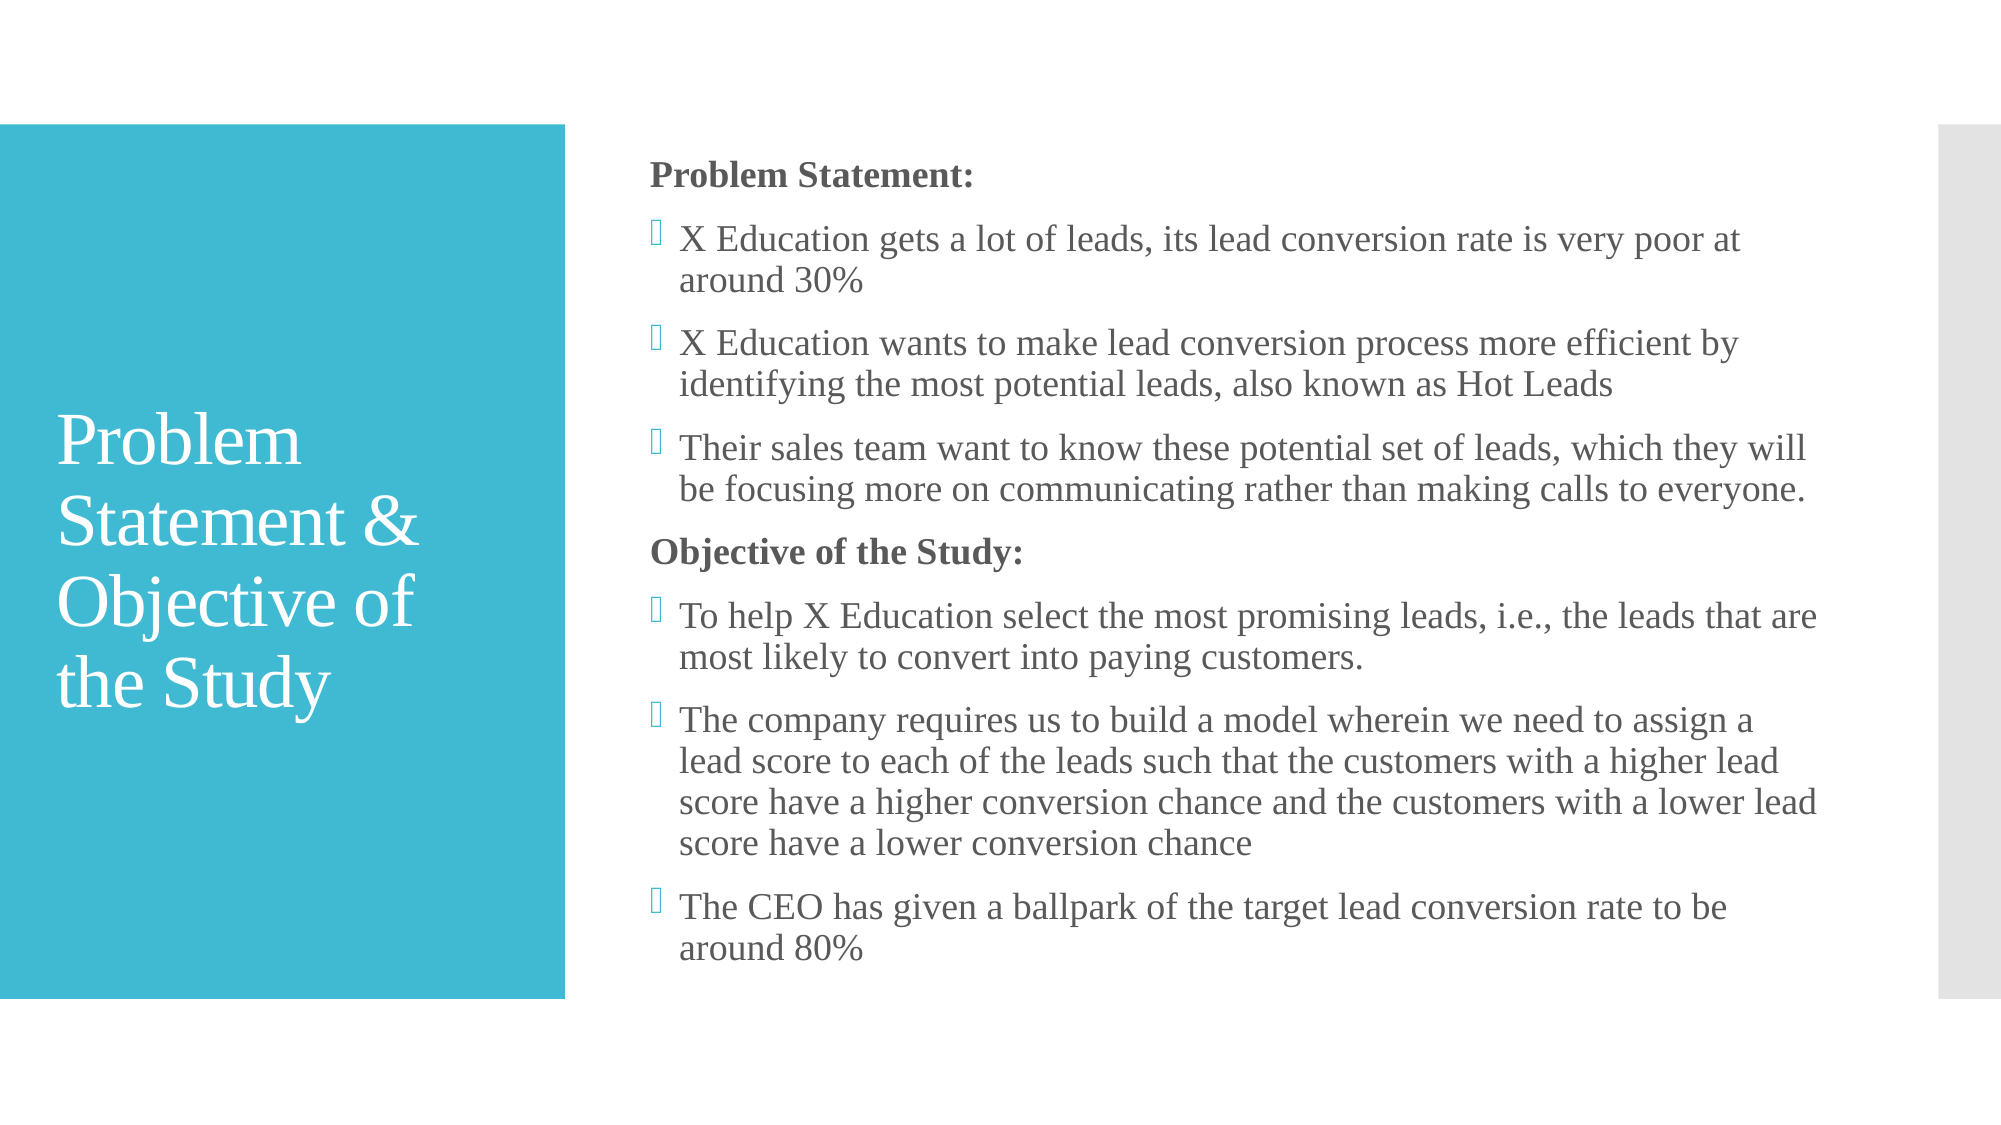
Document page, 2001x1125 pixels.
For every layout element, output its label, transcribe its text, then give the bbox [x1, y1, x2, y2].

title Problem Statement & Objective of the Study [41, 184, 525, 940]
list Problem Statement: X Education gets a lot of leads, its lead conversion rate is very poor at around 30% X Education wants to make lead conversion process more efficient by identifying the most potential leads, also known as Hot Leads Their sales team want to know these potential set of leads, which they will be focusing more on communicating rather than making calls to everyone. Objective of the Study: To help X Education select the most promising leads, i.e., the leads that are most likely to convert into paying customers. The company requires us to build a model wherein we need to assign a lead score to each of the leads such that the customers with a higher lead score have a higher conversion chance and the customers with a lower lead score have a lower conversion chance The CEO has given a ballpark of the target lead conversion rate to be around 80% [634, 141, 1835, 982]
